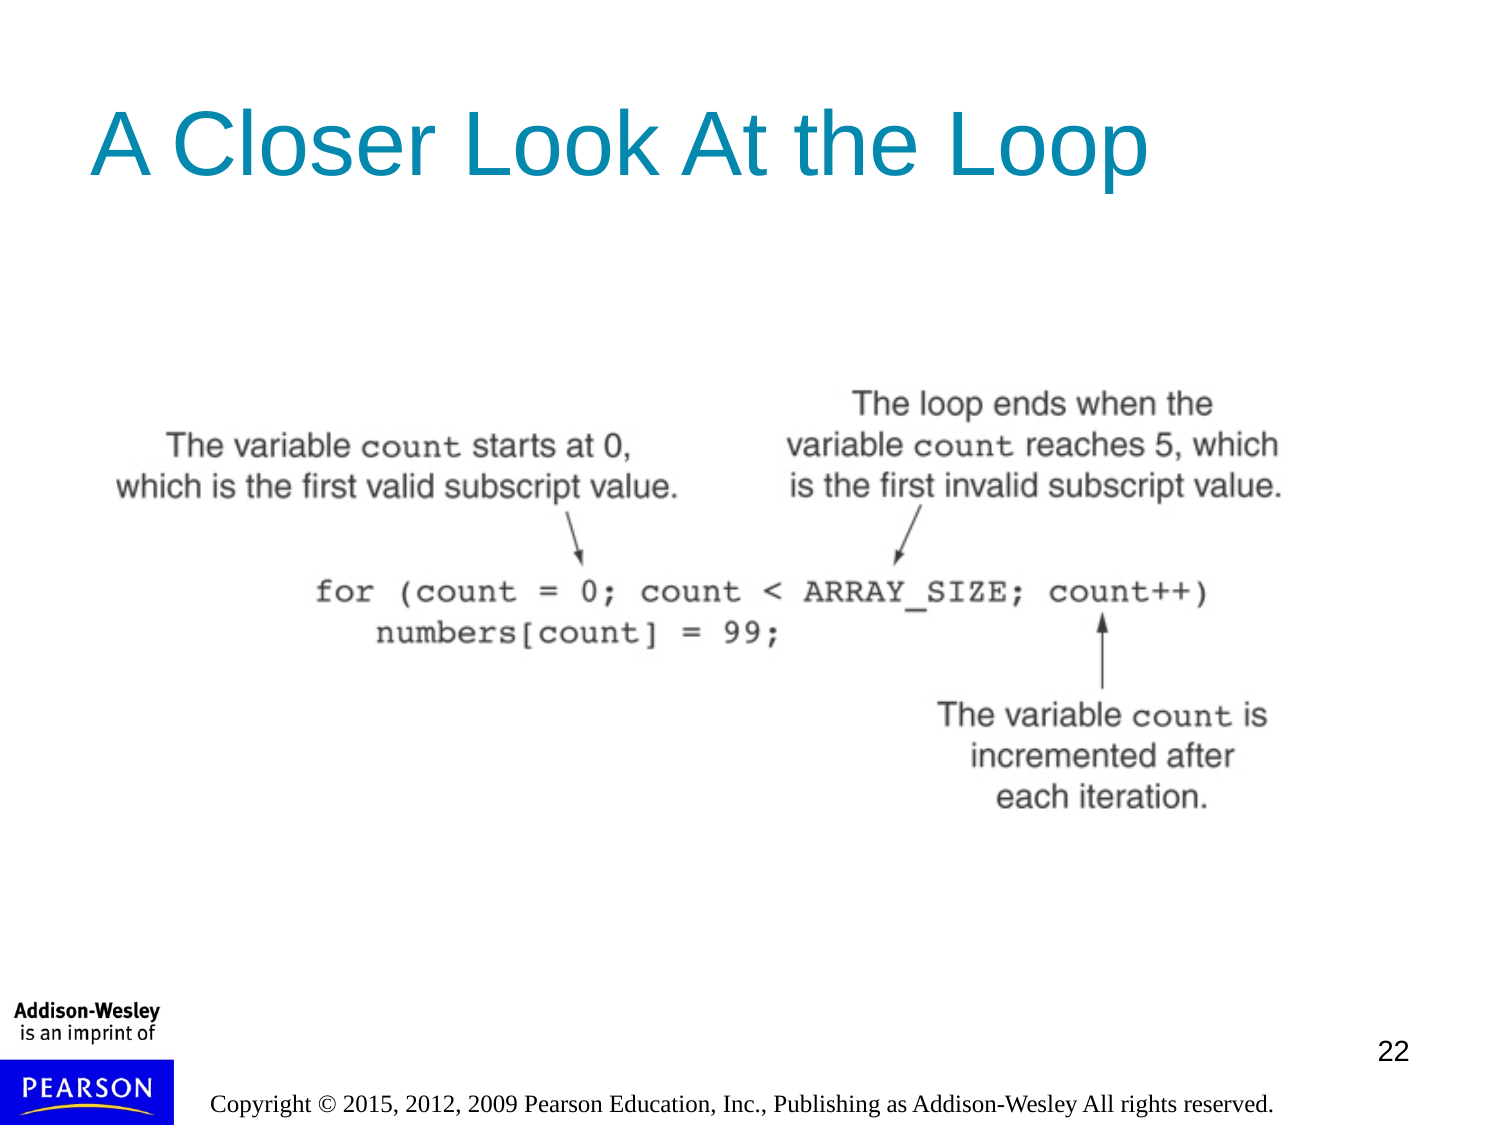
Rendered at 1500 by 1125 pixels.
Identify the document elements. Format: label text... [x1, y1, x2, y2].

picture [116, 387, 1288, 816]
slide_number 22 [1074, 1024, 1426, 1103]
title A Closer Look At the Loop [75, 45, 1425, 233]
picture [0, 994, 174, 1125]
